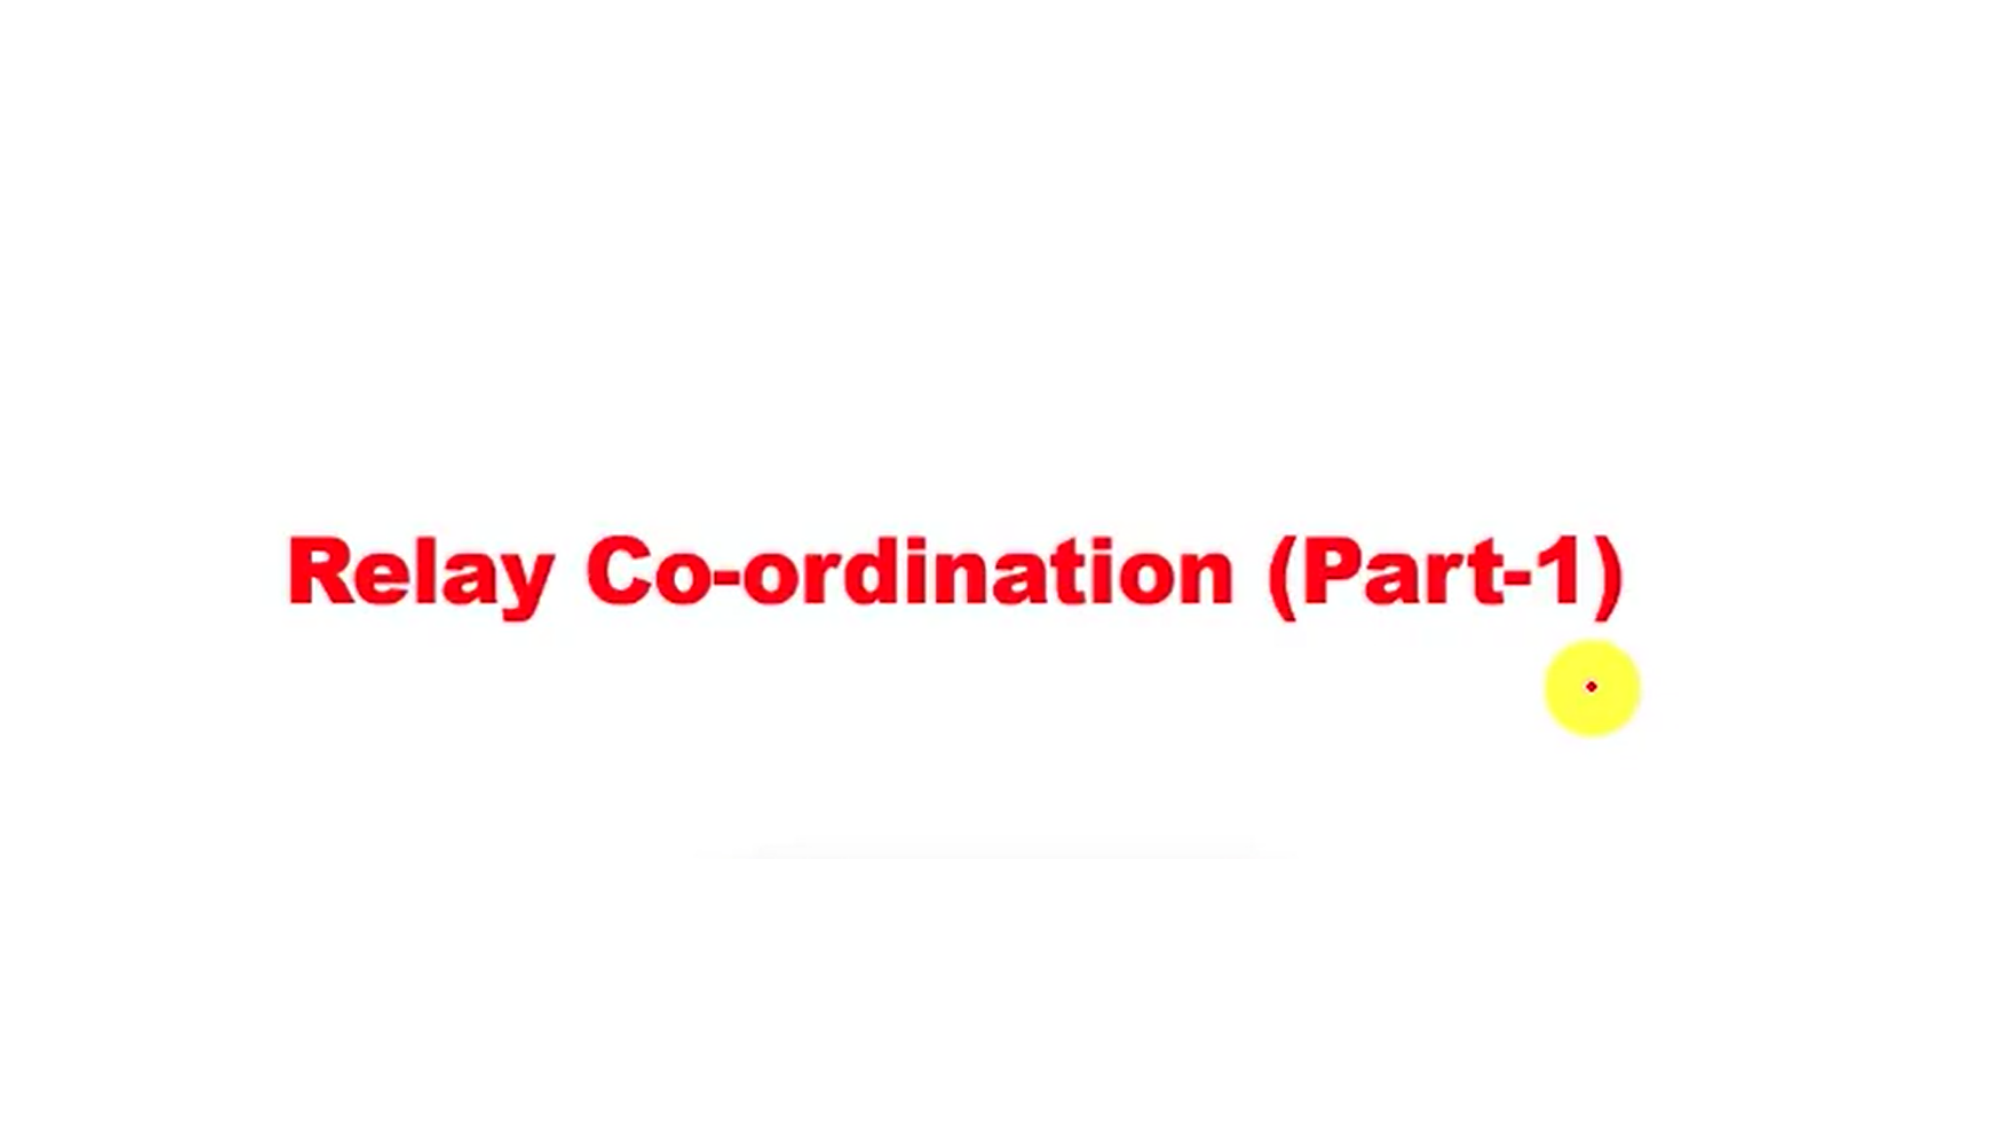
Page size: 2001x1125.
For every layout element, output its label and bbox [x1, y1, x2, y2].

list [137, 453, 1863, 859]
